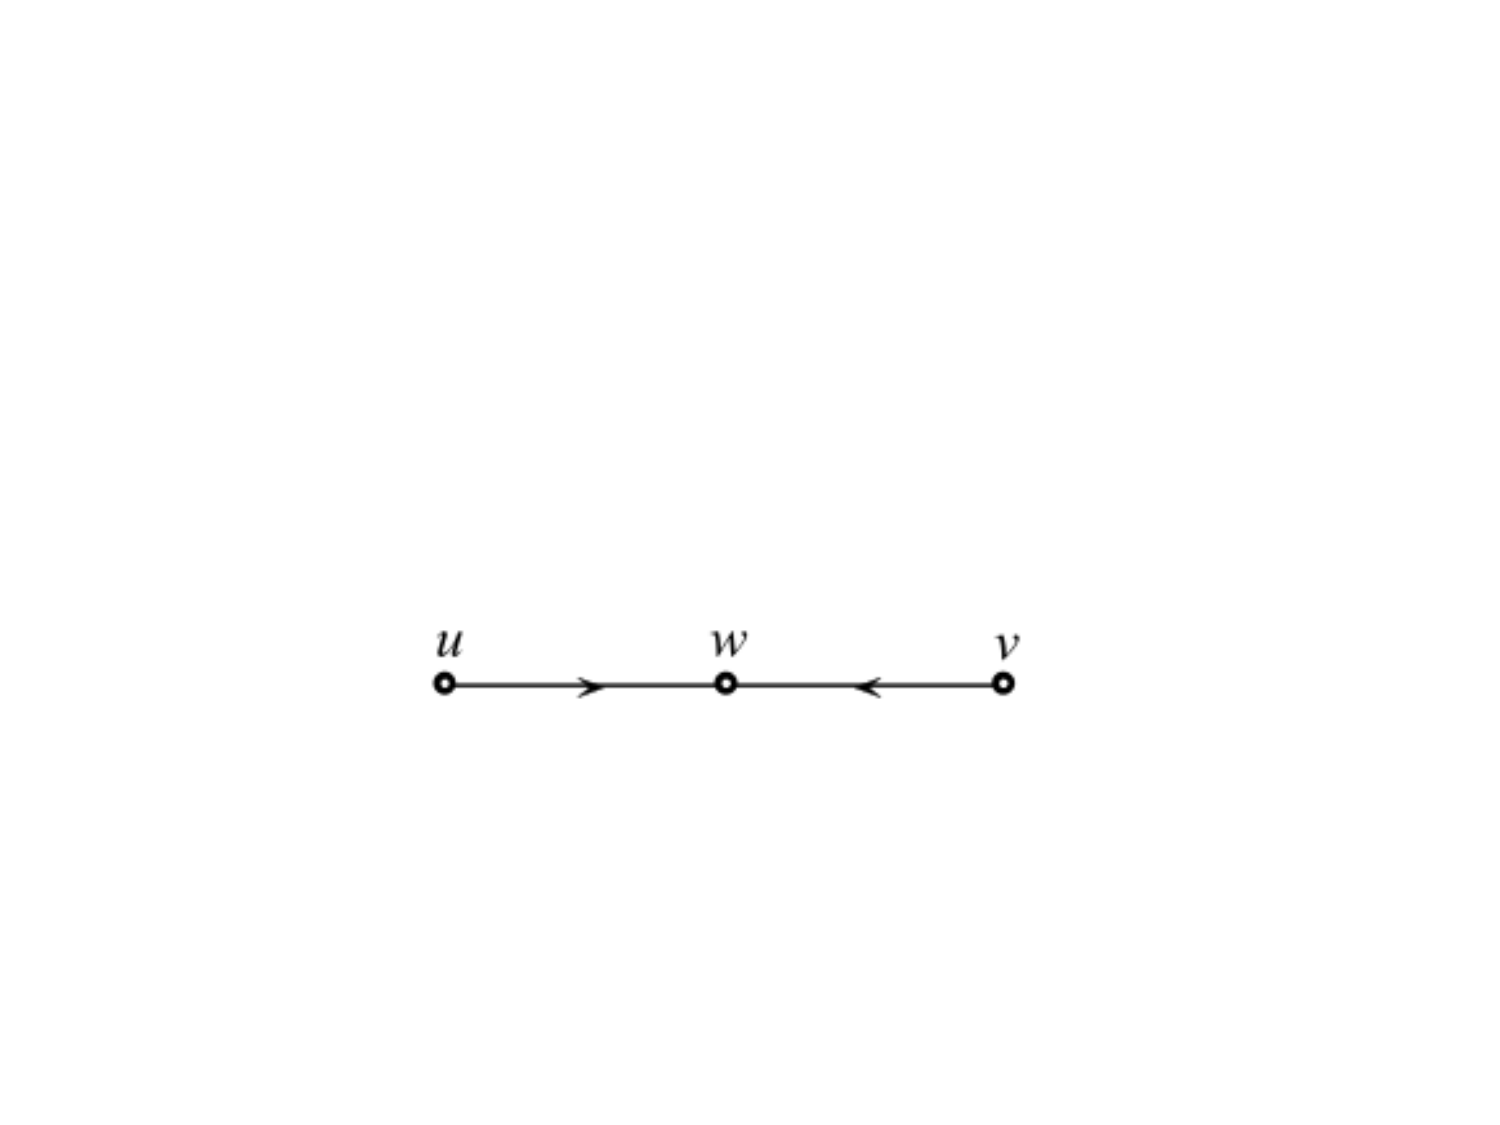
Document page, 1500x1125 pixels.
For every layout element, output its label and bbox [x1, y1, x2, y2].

picture [407, 562, 1104, 767]
